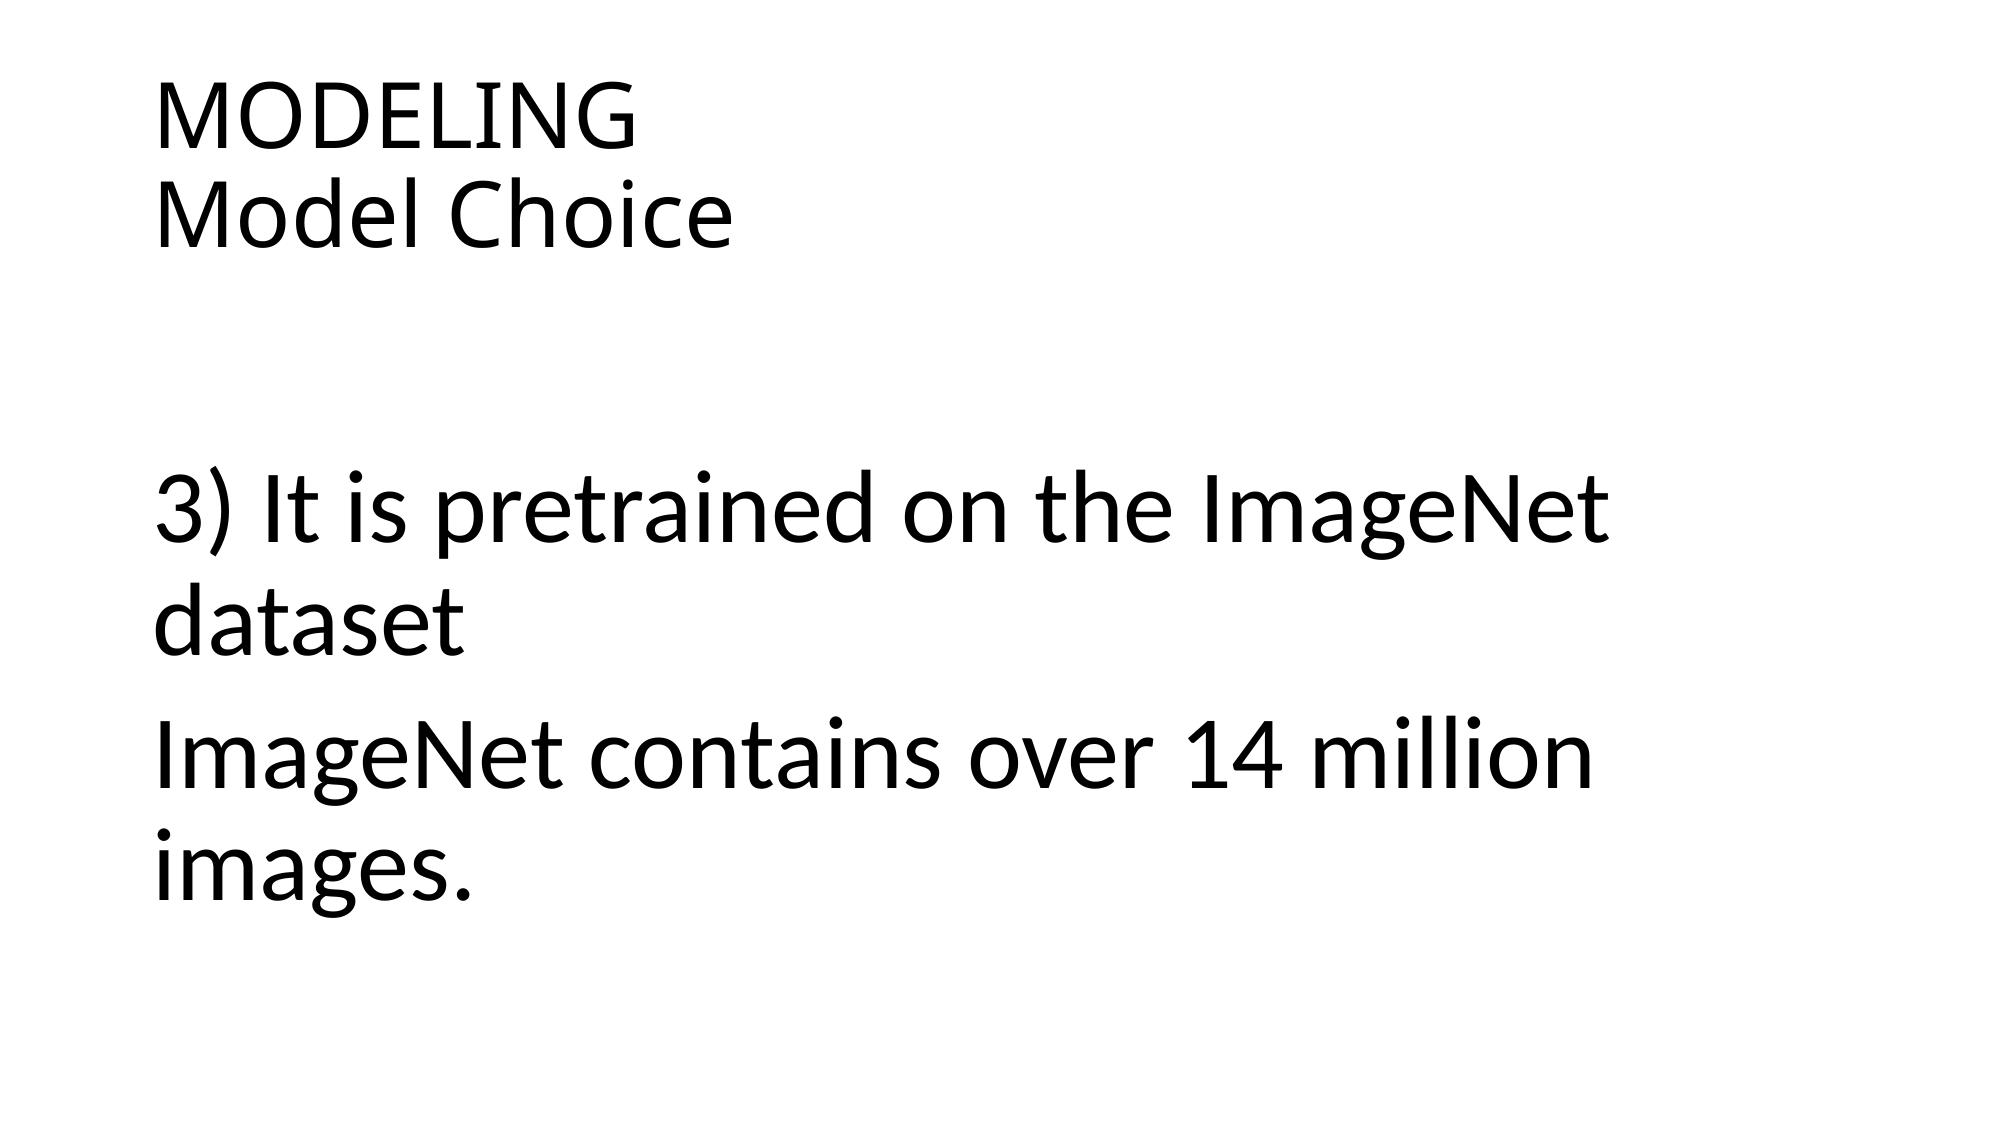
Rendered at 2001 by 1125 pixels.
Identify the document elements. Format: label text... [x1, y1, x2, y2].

title MODELING Model Choice [137, 59, 1863, 278]
list 3) It is pretrained on the ImageNet dataset ImageNet contains over 14 million images. [137, 299, 1863, 1066]
